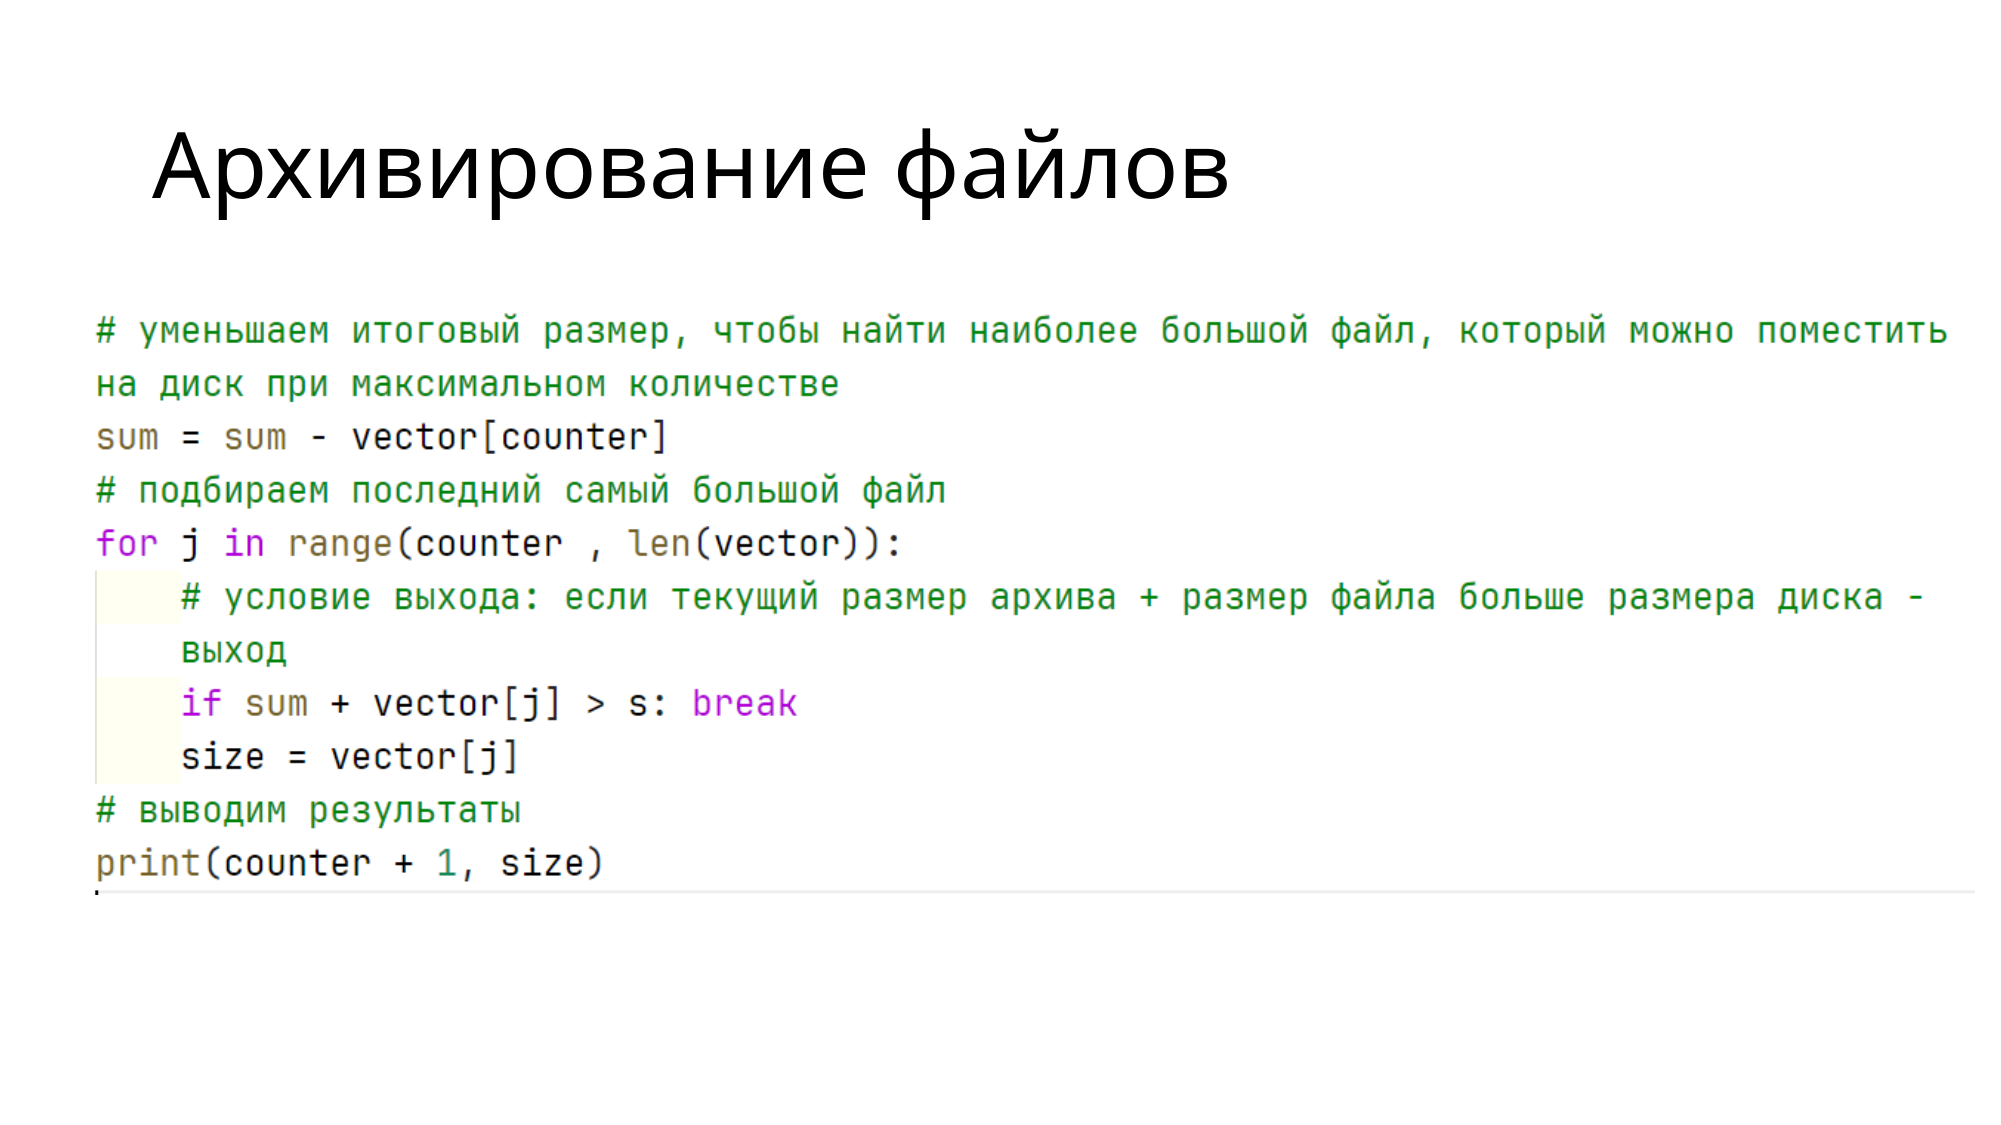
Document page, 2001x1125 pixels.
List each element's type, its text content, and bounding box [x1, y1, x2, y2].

title Архивирование файлов [137, 59, 1863, 278]
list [91, 306, 1975, 895]
